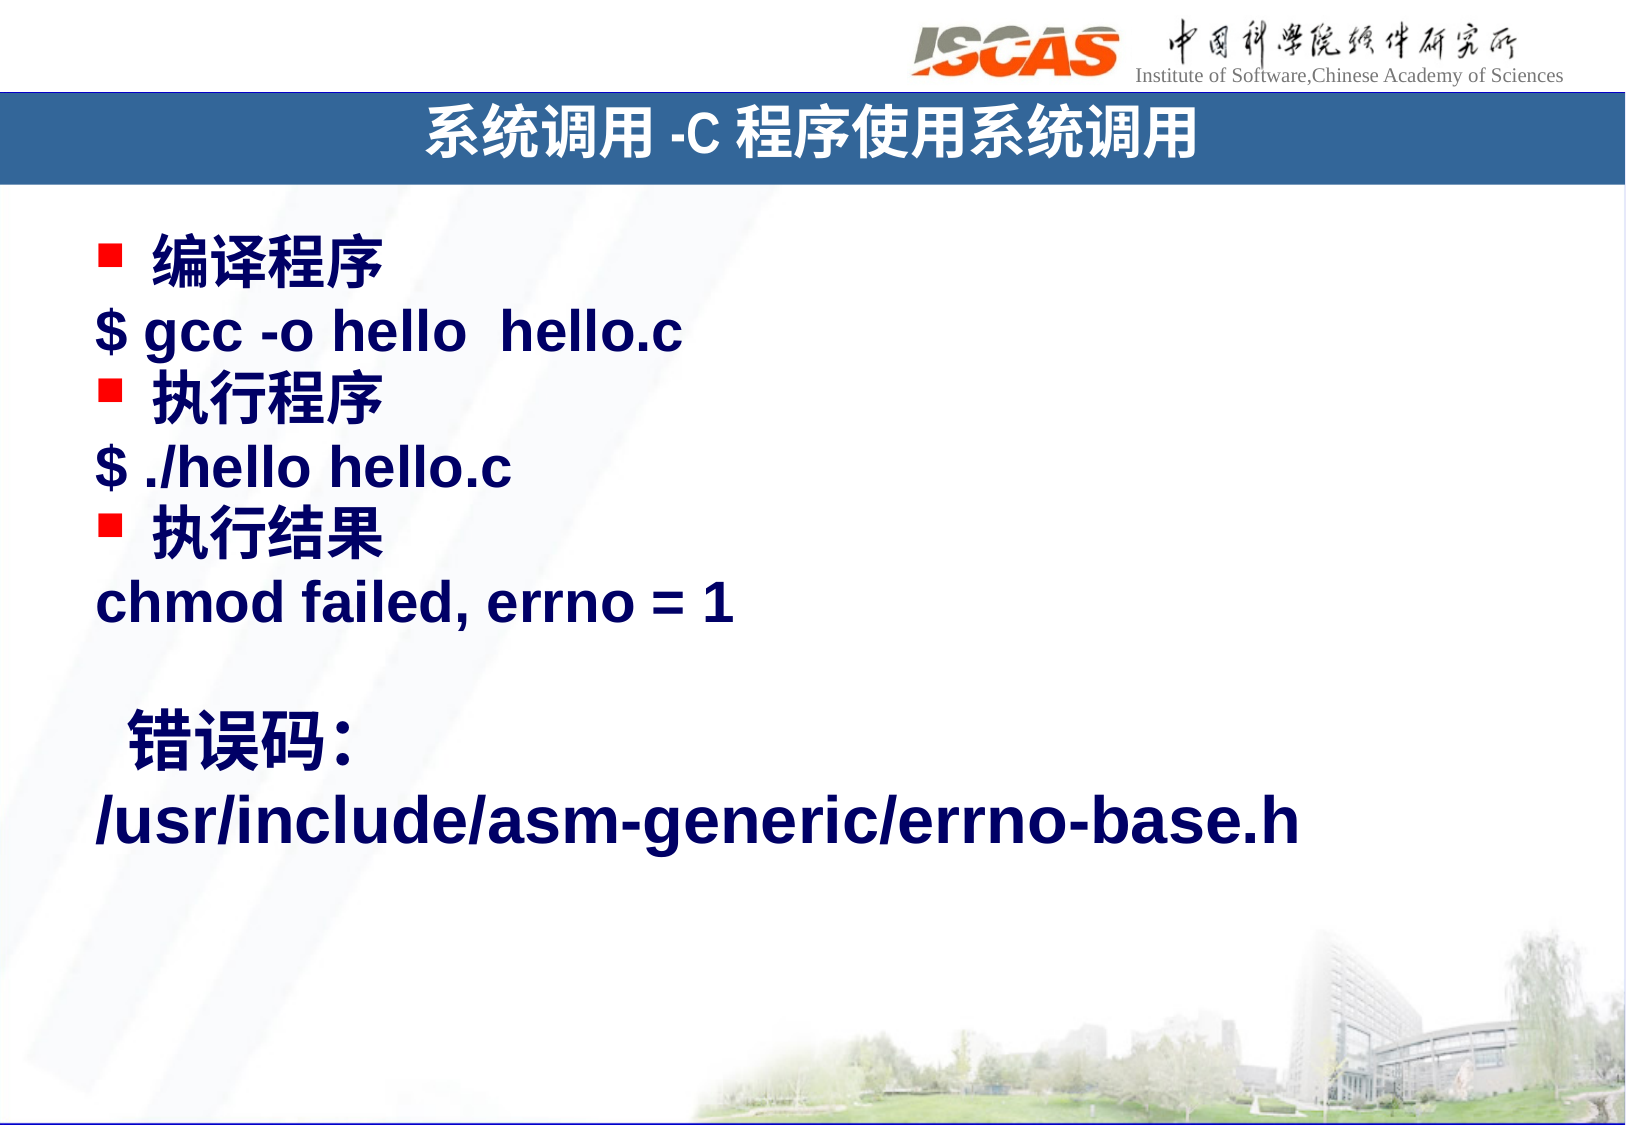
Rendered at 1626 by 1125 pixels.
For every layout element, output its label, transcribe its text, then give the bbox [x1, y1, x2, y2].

picture [1166, 15, 1519, 71]
list 编译程序 $ gcc -o hello hello.c 执行程序 $ ./hello hello.c 执行结果 chmod failed, errno = 1 错误码： /usr/include/asm-generic/errno-base.h [80, 231, 1545, 988]
picture [0, 92, 1626, 1125]
title 系统调用-C程序使用系统调用 [0, 93, 1625, 185]
picture [907, 18, 1132, 87]
